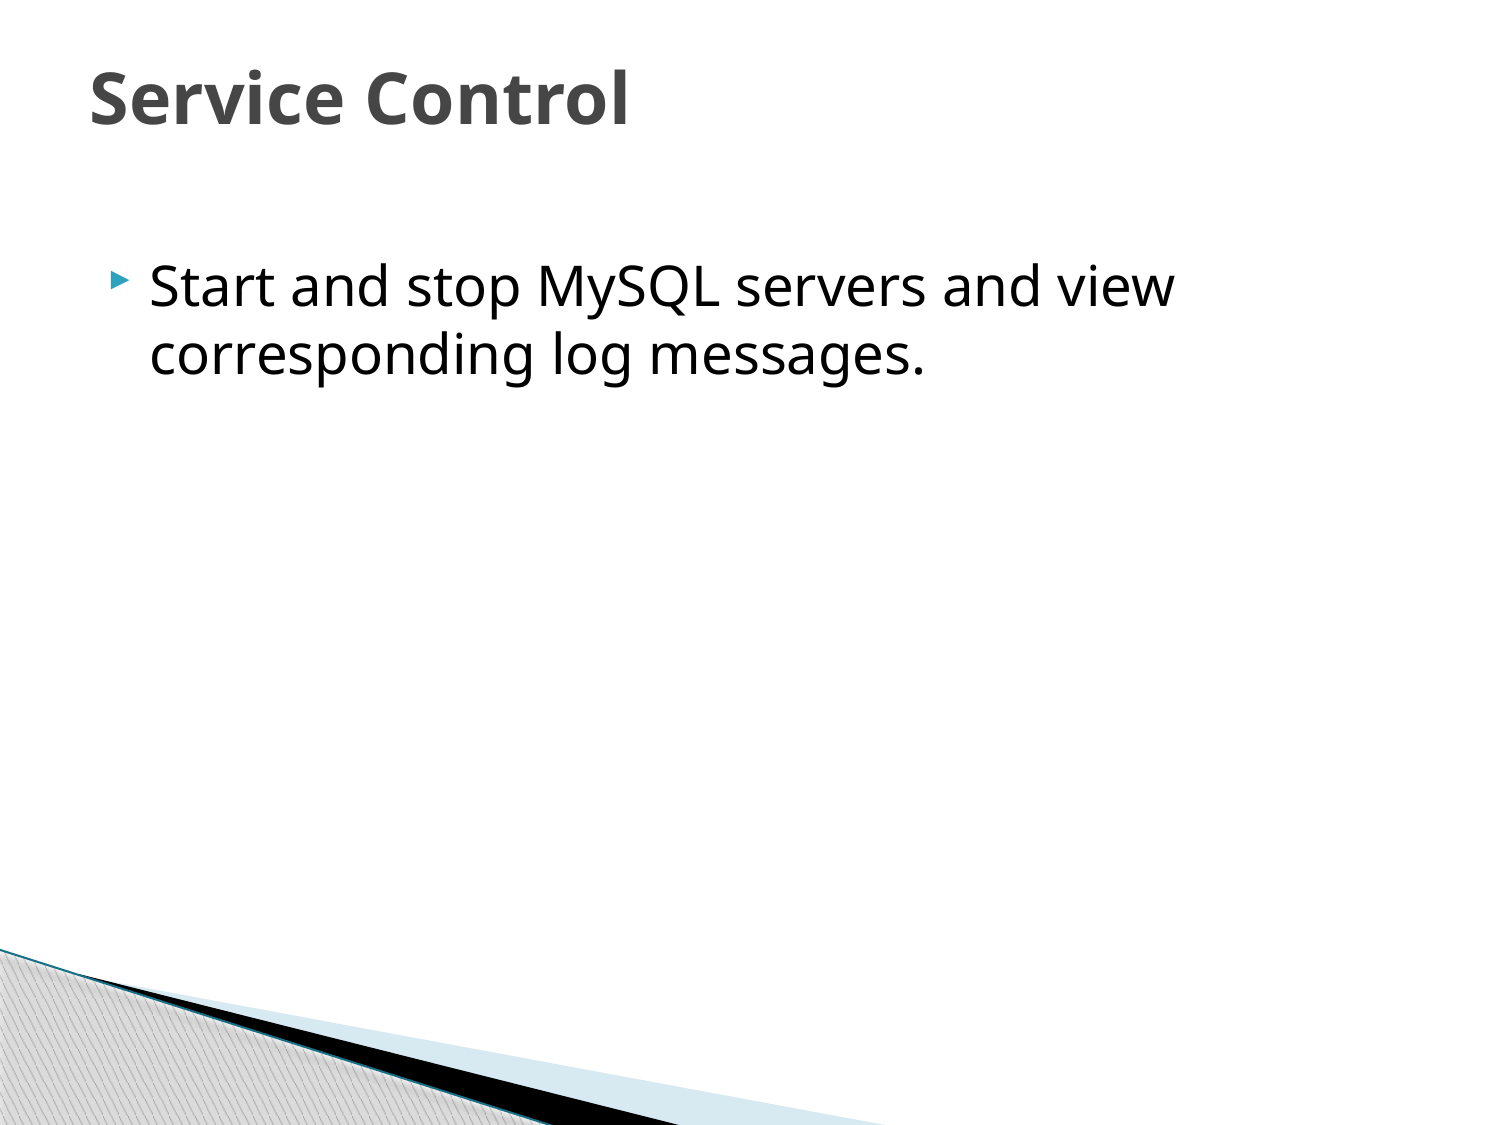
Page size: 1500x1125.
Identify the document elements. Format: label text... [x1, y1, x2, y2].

list Start and stop MySQL servers and view corresponding log messages. [75, 243, 1425, 986]
title Service Control [75, 45, 1425, 233]
